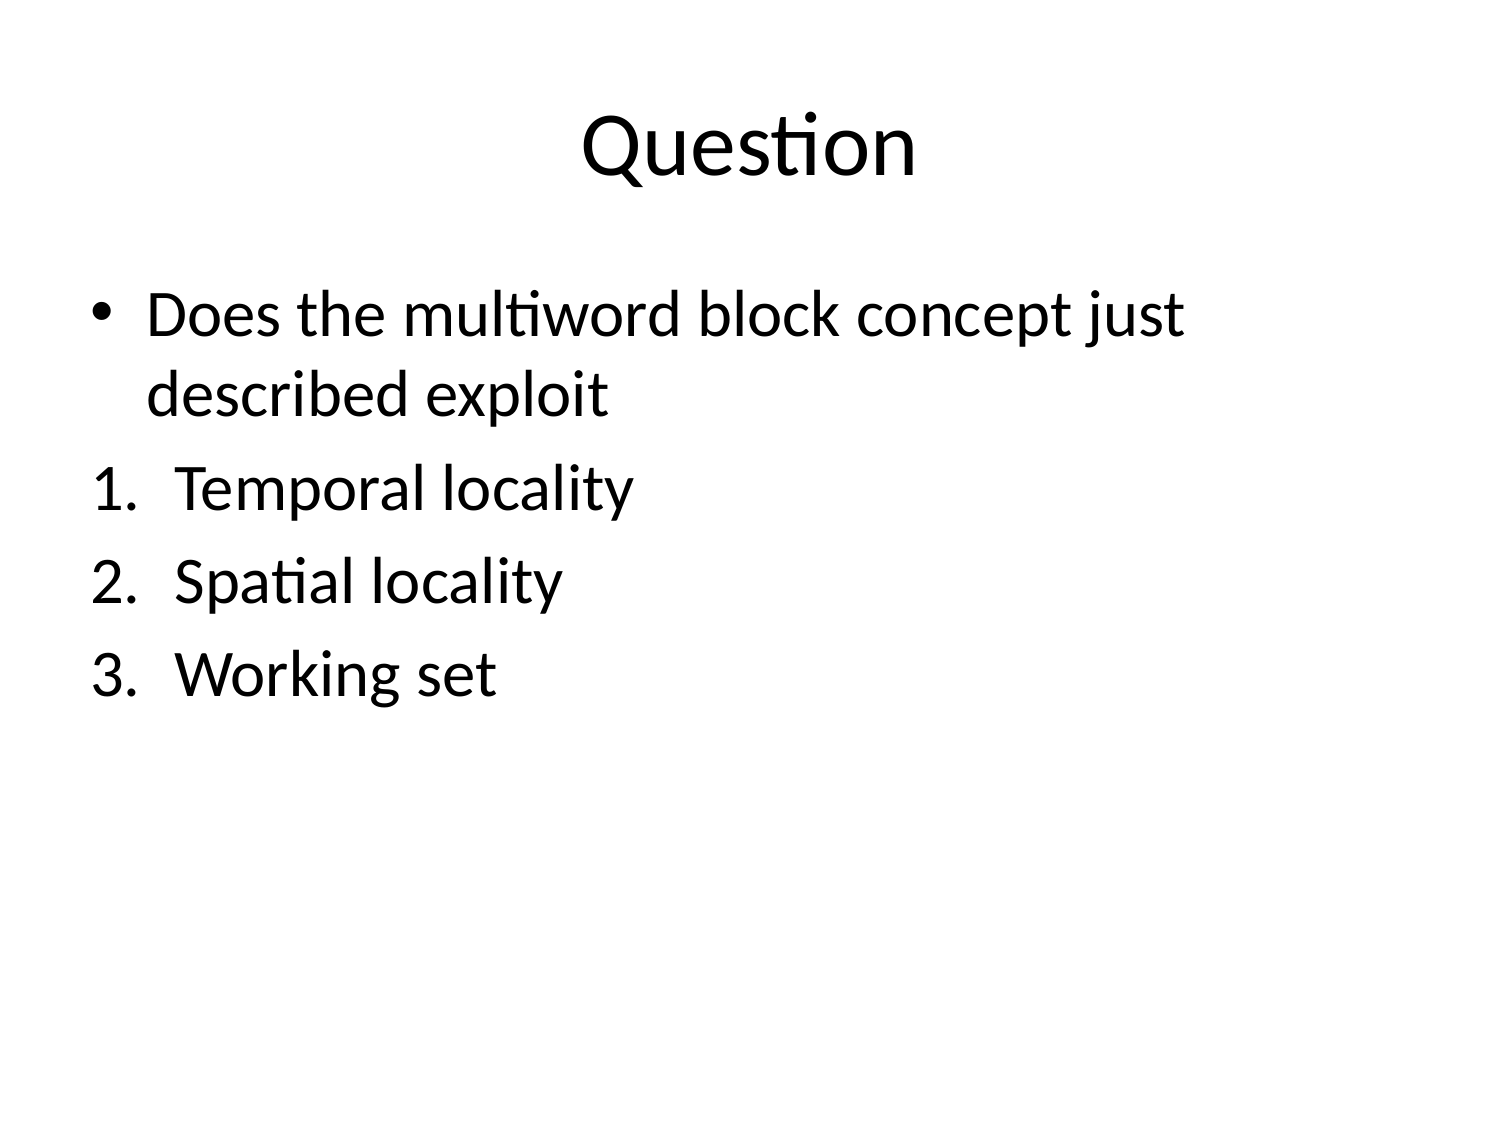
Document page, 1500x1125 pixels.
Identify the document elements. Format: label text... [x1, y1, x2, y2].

title Question [75, 45, 1425, 233]
list Does the multiword block concept just described exploit Temporal locality Spatial locality Working set [75, 262, 1425, 1005]
